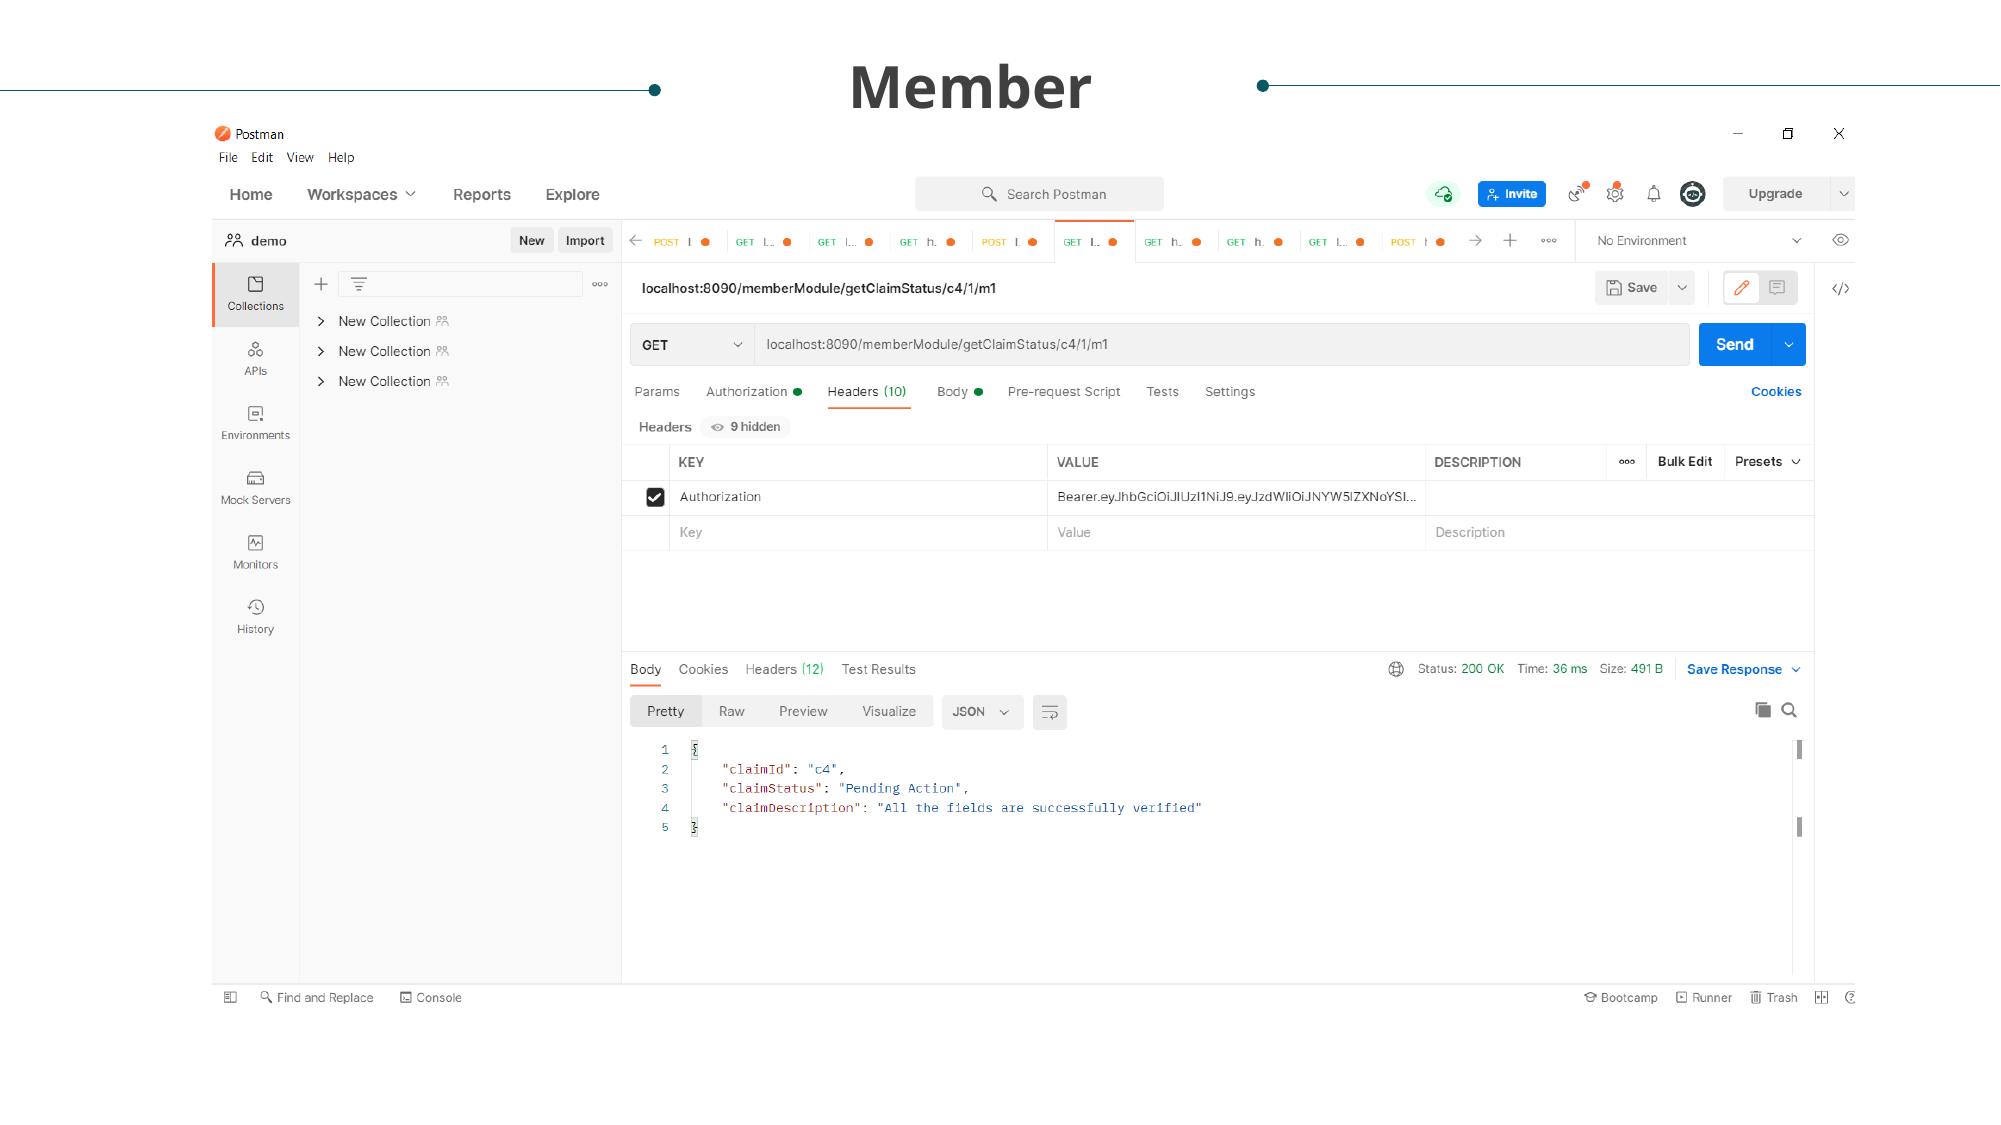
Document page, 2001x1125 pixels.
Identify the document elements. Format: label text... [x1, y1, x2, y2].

text_box Member [366, 42, 1575, 121]
picture [212, 121, 1855, 1004]
text_box [85, 171, 1811, 1066]
